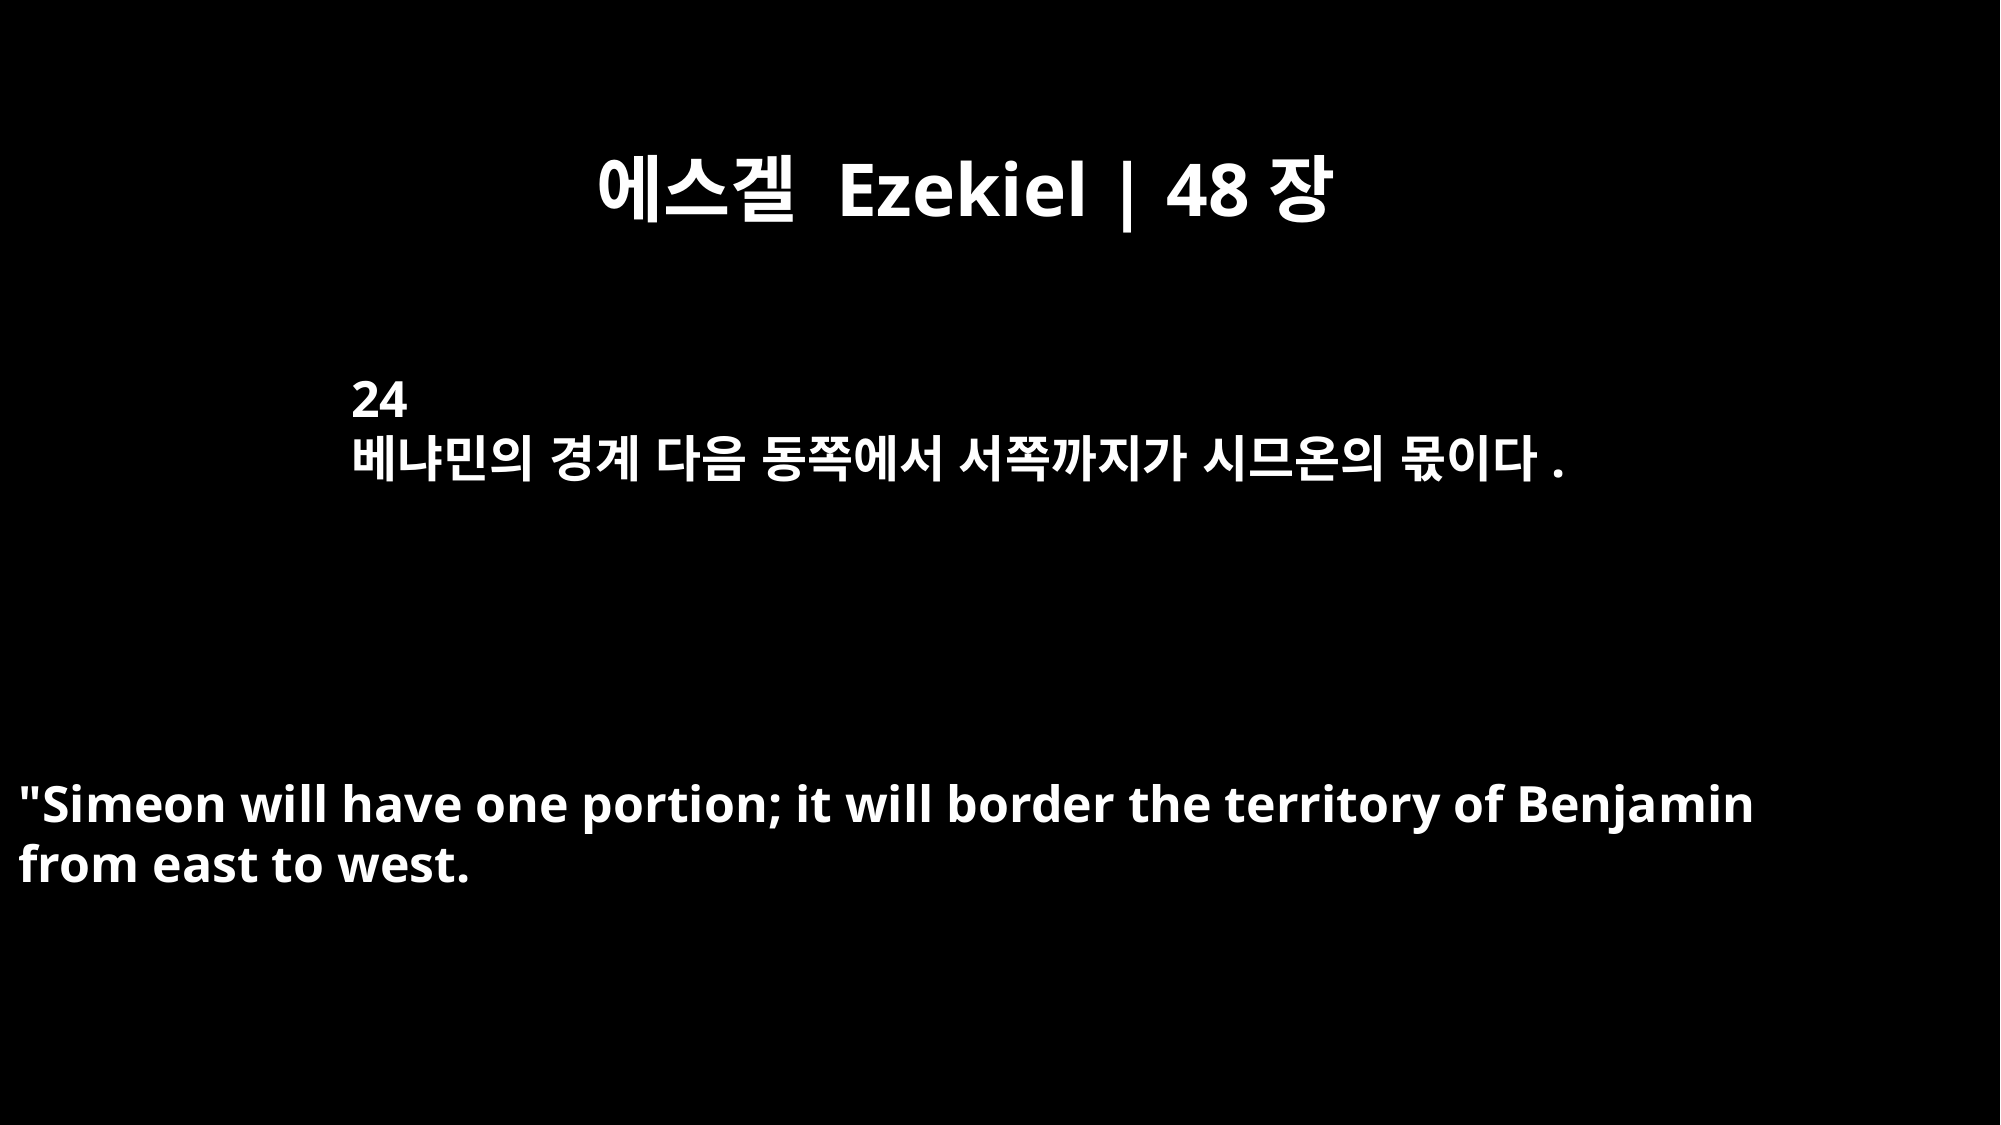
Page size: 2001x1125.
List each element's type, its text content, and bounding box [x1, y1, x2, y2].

text_box 24 베냐민의 경계 다음 동쪽에서 서쪽까지가 시므온의 몫이다. [336, 359, 1581, 495]
text_box "Simeon will have one portion; it will border the territory of Benjamin from east to west. [3, 764, 1784, 900]
text_box 에스겔 Ezekiel | 48장 [581, 136, 1351, 239]
